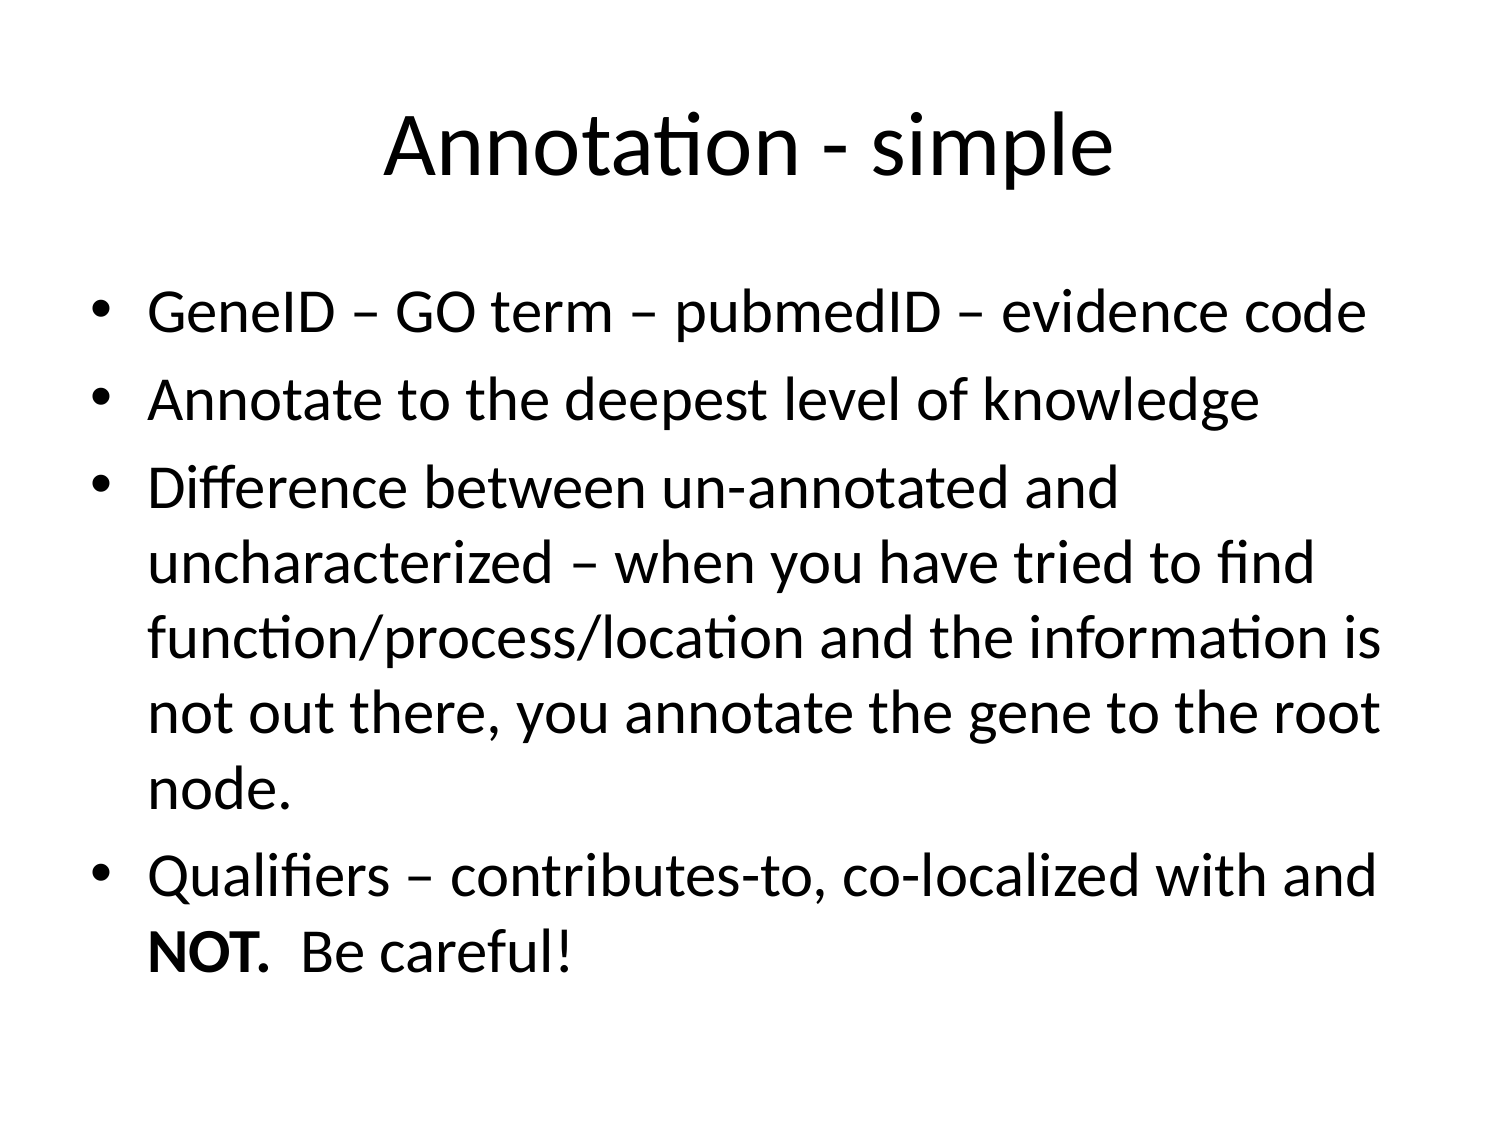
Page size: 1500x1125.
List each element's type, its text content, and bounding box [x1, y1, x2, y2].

list GeneID – GO term – pubmedID – evidence code Annotate to the deepest level of knowledge Difference between un-annotated and uncharacterized – when you have tried to find function/process/location and the information is not out there, you annotate the gene to the root node. Qualifiers – contributes-to, co-localized with and NOT. Be careful! [75, 262, 1425, 1005]
title Annotation - simple [75, 45, 1425, 233]
